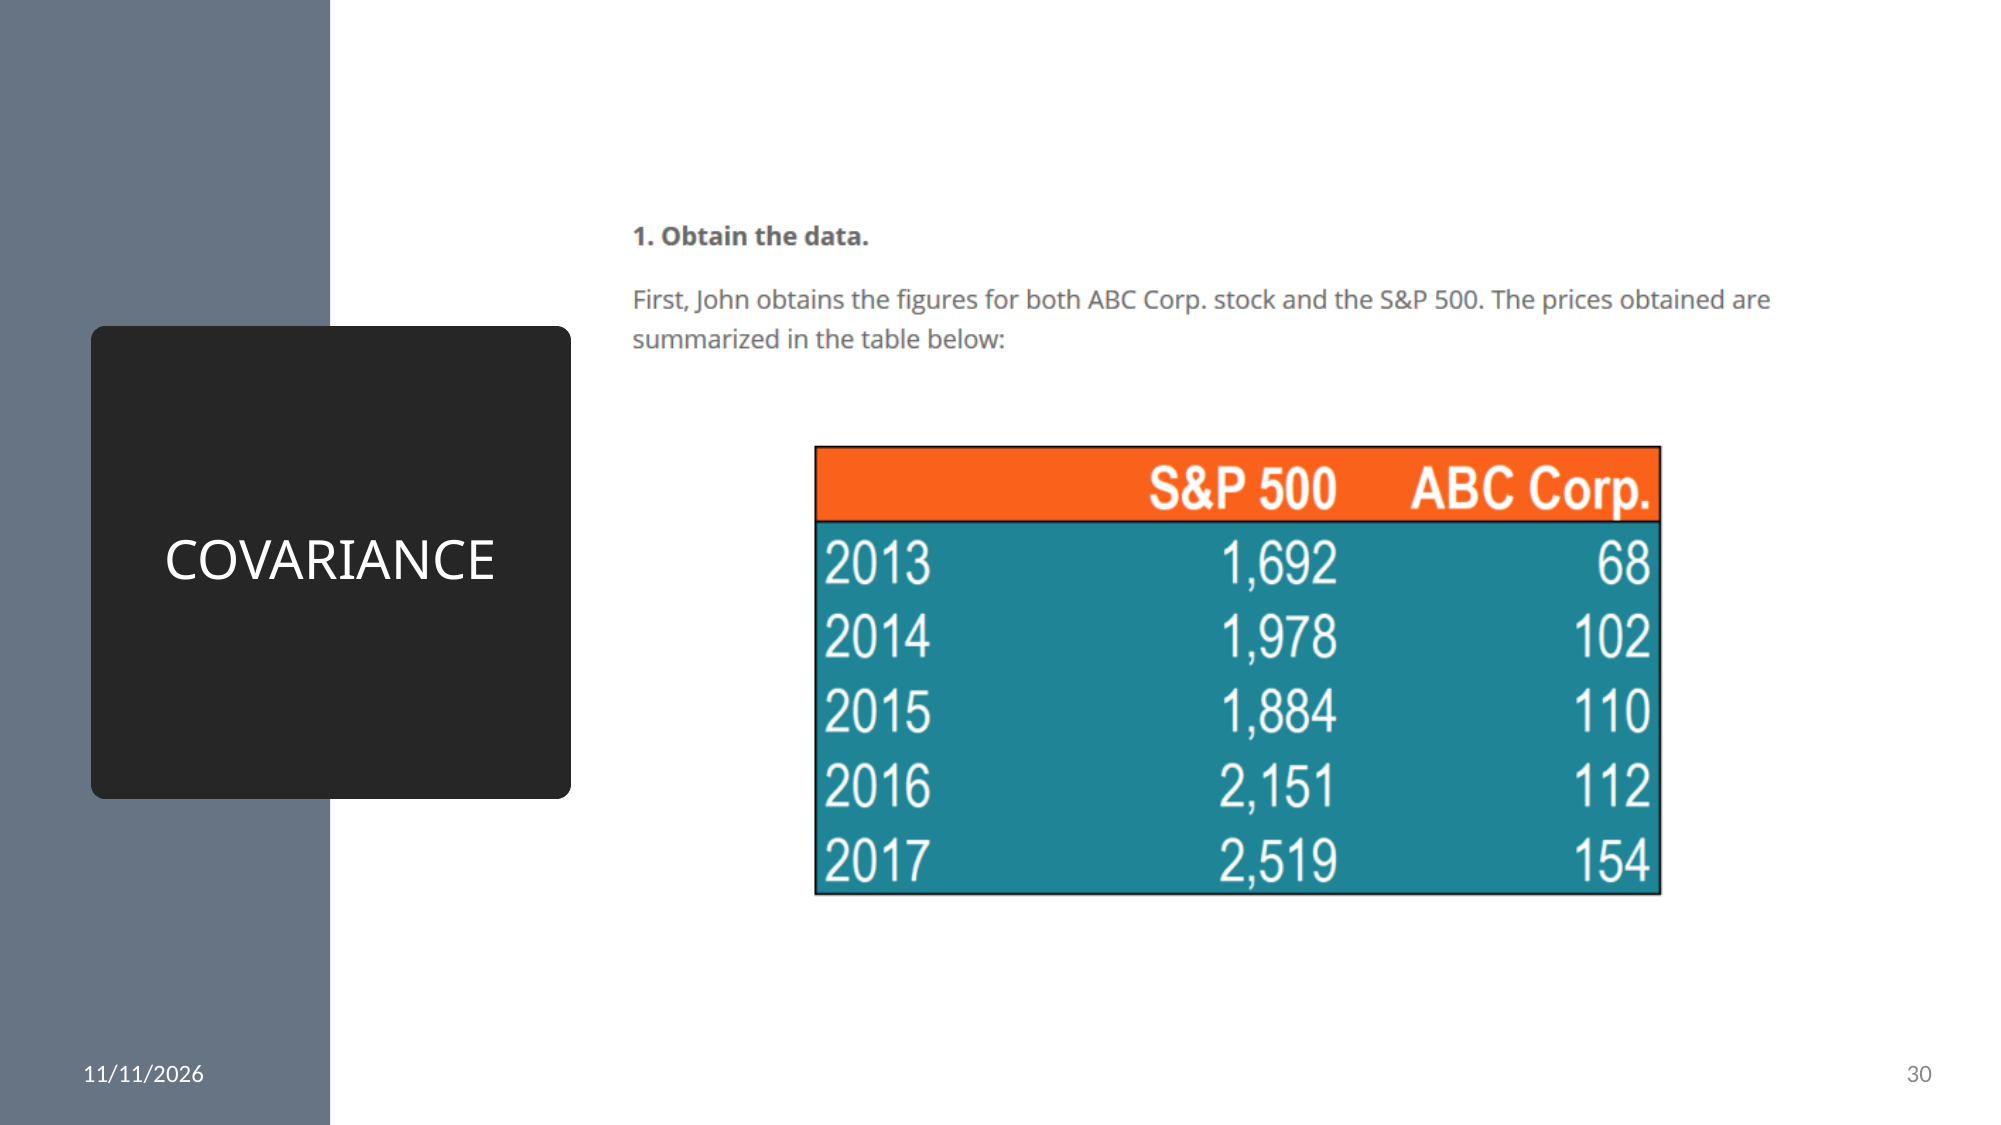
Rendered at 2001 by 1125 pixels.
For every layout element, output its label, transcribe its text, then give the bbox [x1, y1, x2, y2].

text_box [0, 0, 331, 1125]
picture [614, 213, 1794, 912]
text_box [331, 0, 2000, 1125]
slide_number 30 [1855, 1042, 1948, 1103]
title COVARIANCE [105, 340, 557, 785]
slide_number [67, 1042, 311, 1103]
